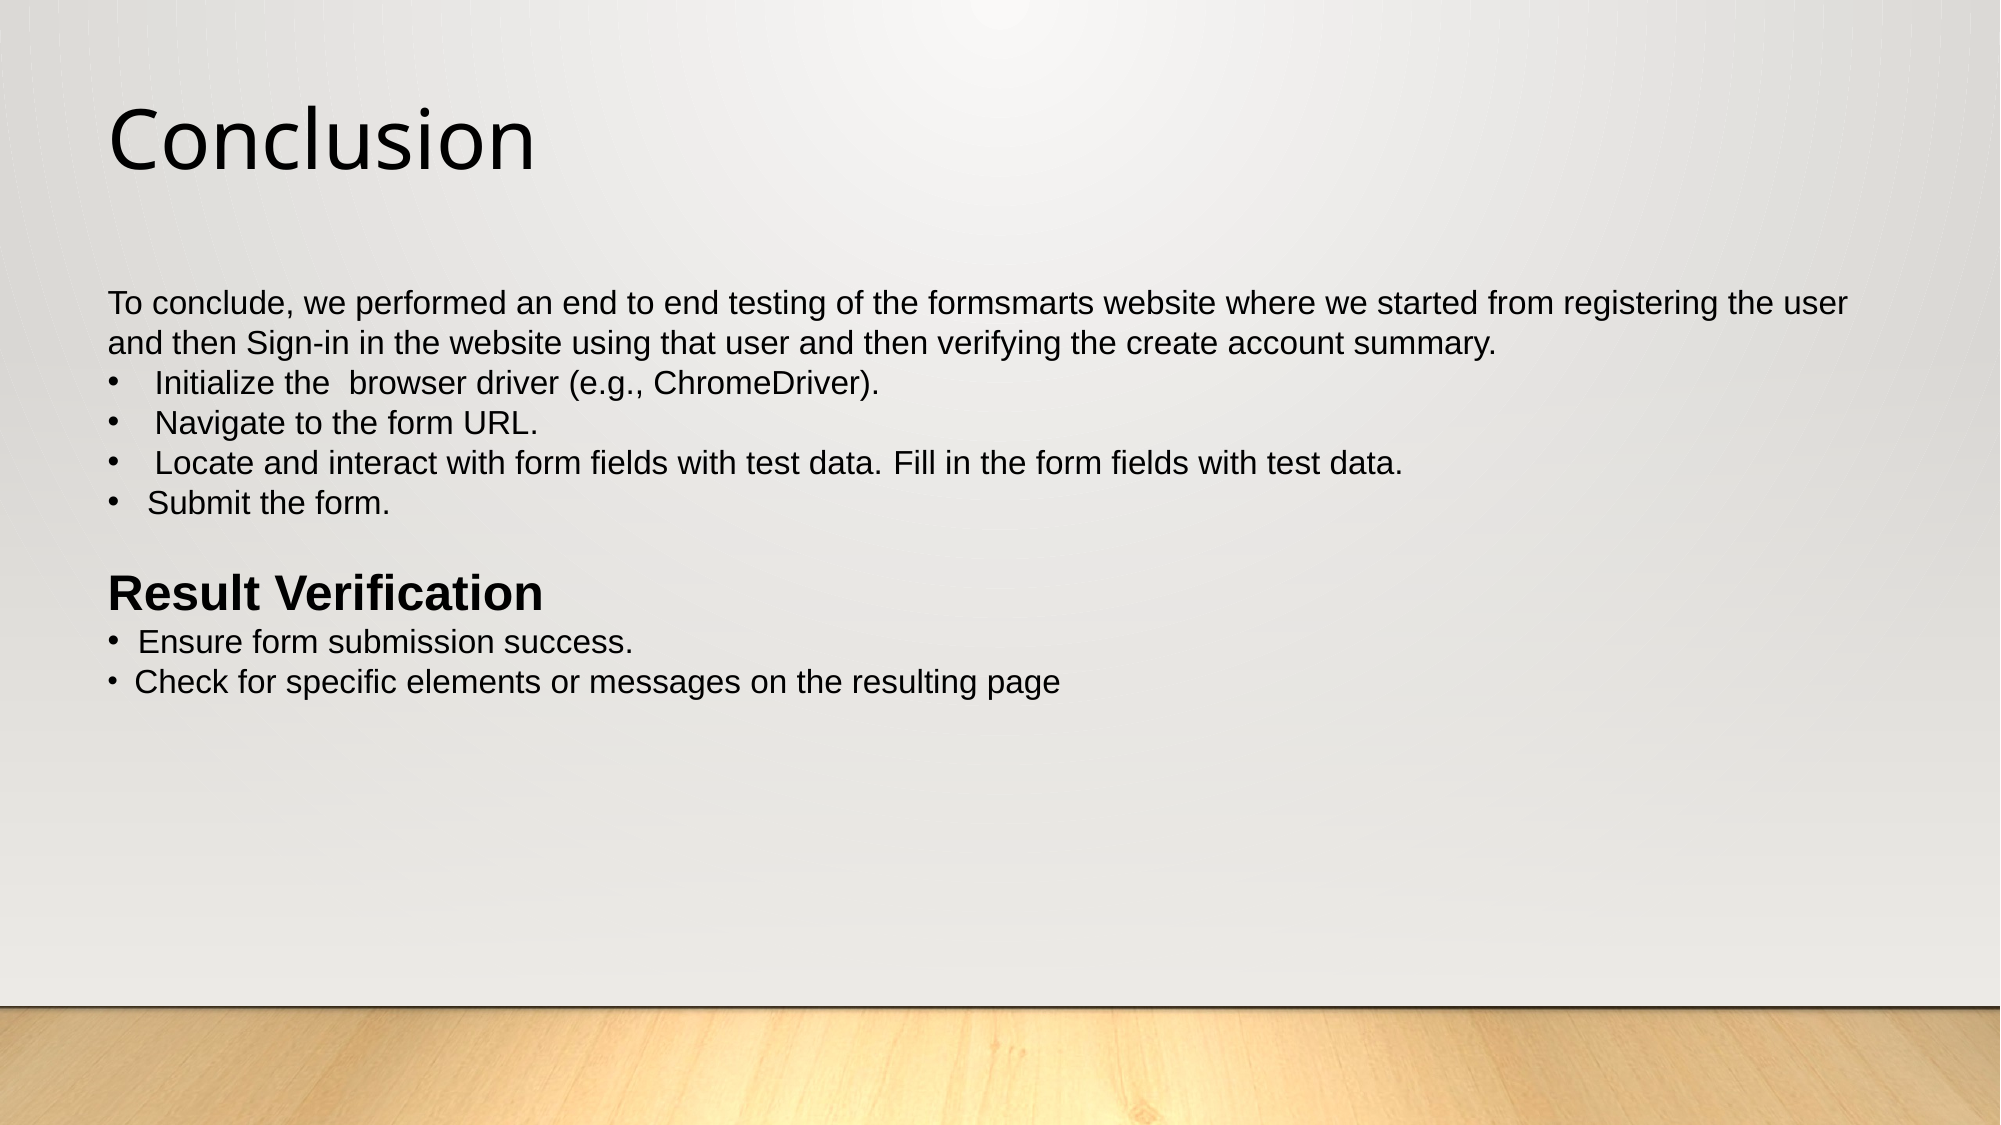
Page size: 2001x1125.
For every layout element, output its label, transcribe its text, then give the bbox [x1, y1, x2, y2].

text_box To conclude, we performed an end to end testing of the formsmarts website where we started from registering the user and then Sign-in in the website using that user and then verifying the create account summary. Initialize the browser driver (e.g., ChromeDriver). Navigate to the form URL. Locate and interact with form fields with test data. Fill in the form fields with test data. Submit the form. Result Verification Ensure form submission success. Check for specific elements or messages on the resulting page [92, 273, 1907, 743]
text_box Conclusion [93, 78, 1507, 194]
picture [0, 1006, 2000, 1125]
